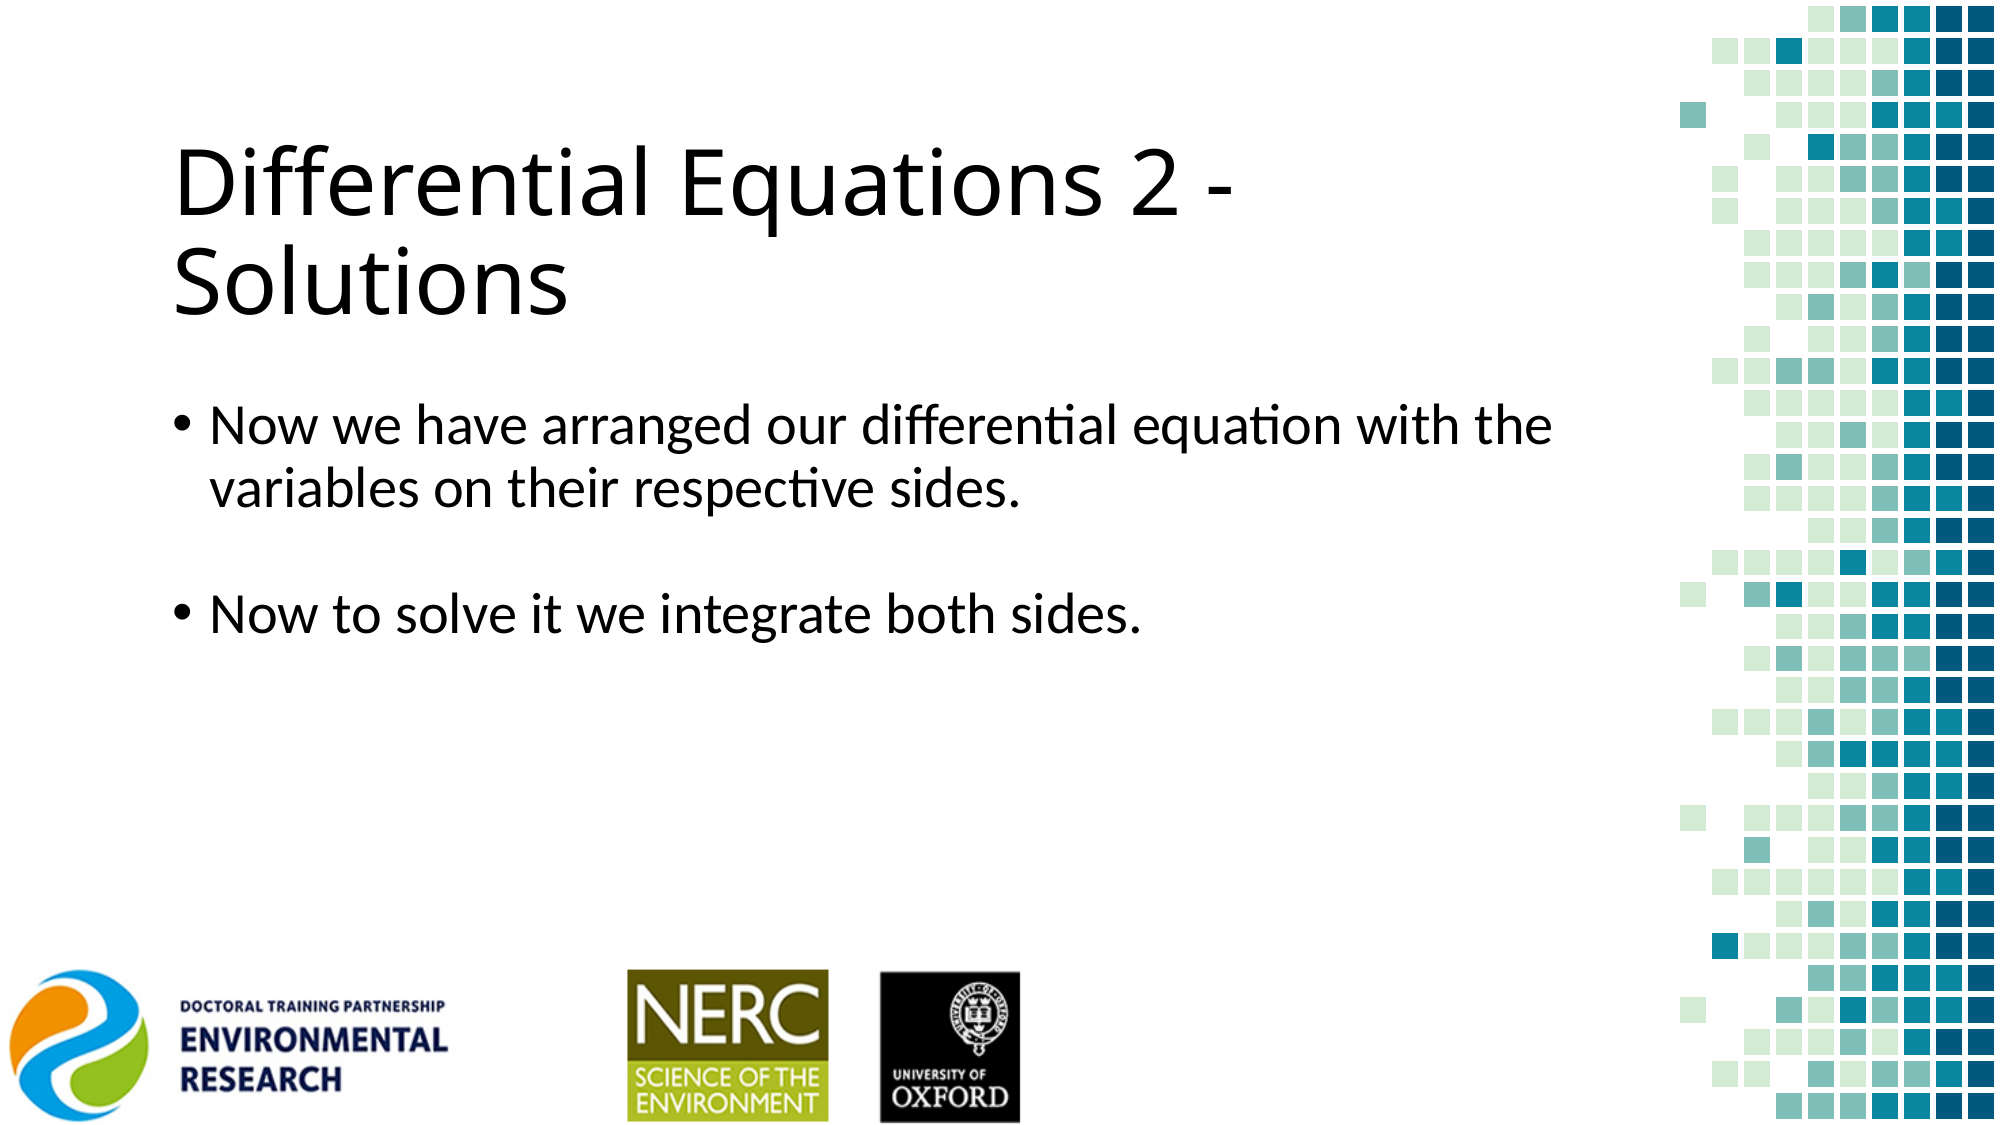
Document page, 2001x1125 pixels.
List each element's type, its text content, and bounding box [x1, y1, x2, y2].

title Differential Equations 2 - Solutions [157, 161, 1636, 350]
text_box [0, 964, 1676, 1125]
